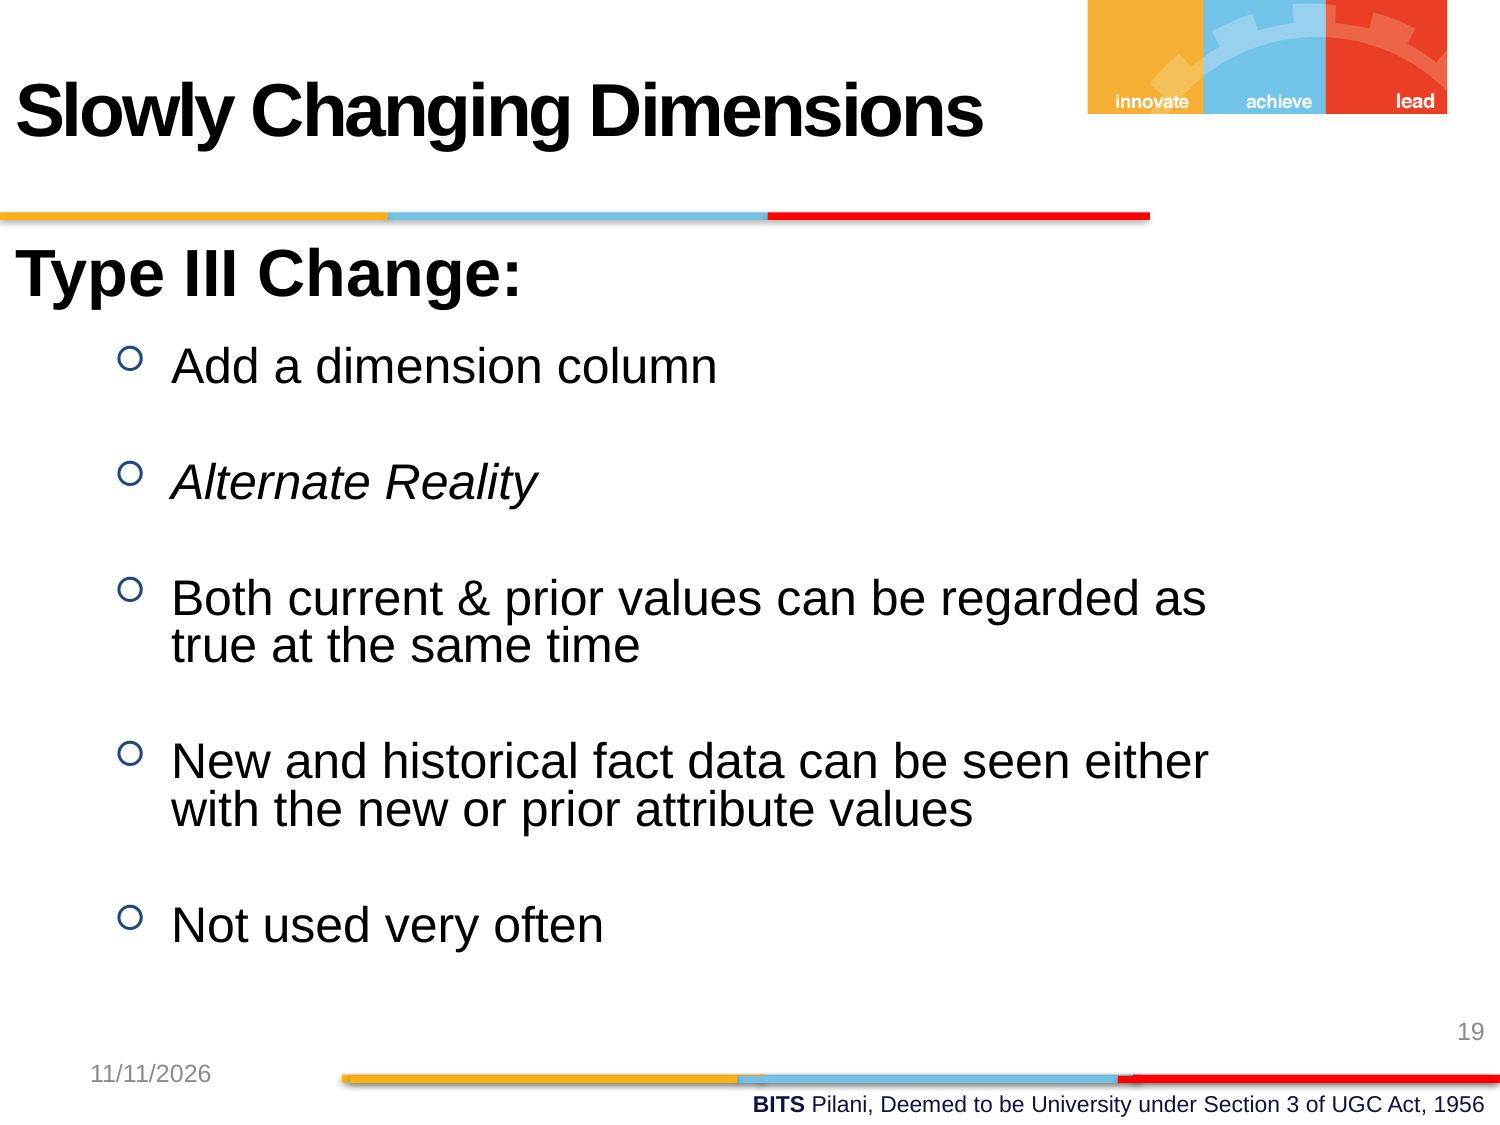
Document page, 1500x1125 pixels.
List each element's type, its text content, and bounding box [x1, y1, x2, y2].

list Type III Change: [0, 237, 1200, 338]
picture [1087, 0, 1448, 114]
title Slowly Changing Dimensions [0, 12, 1276, 200]
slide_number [75, 1042, 425, 1103]
footer [512, 1042, 988, 1103]
text_box Add a dimension column Alternate Reality Both current & prior values can be regarded as true at the same time New and historical fact data can be seen either with the new or prior attribute values Not used very often [99, 337, 1300, 438]
slide_number 19 [1149, 1000, 1500, 1061]
